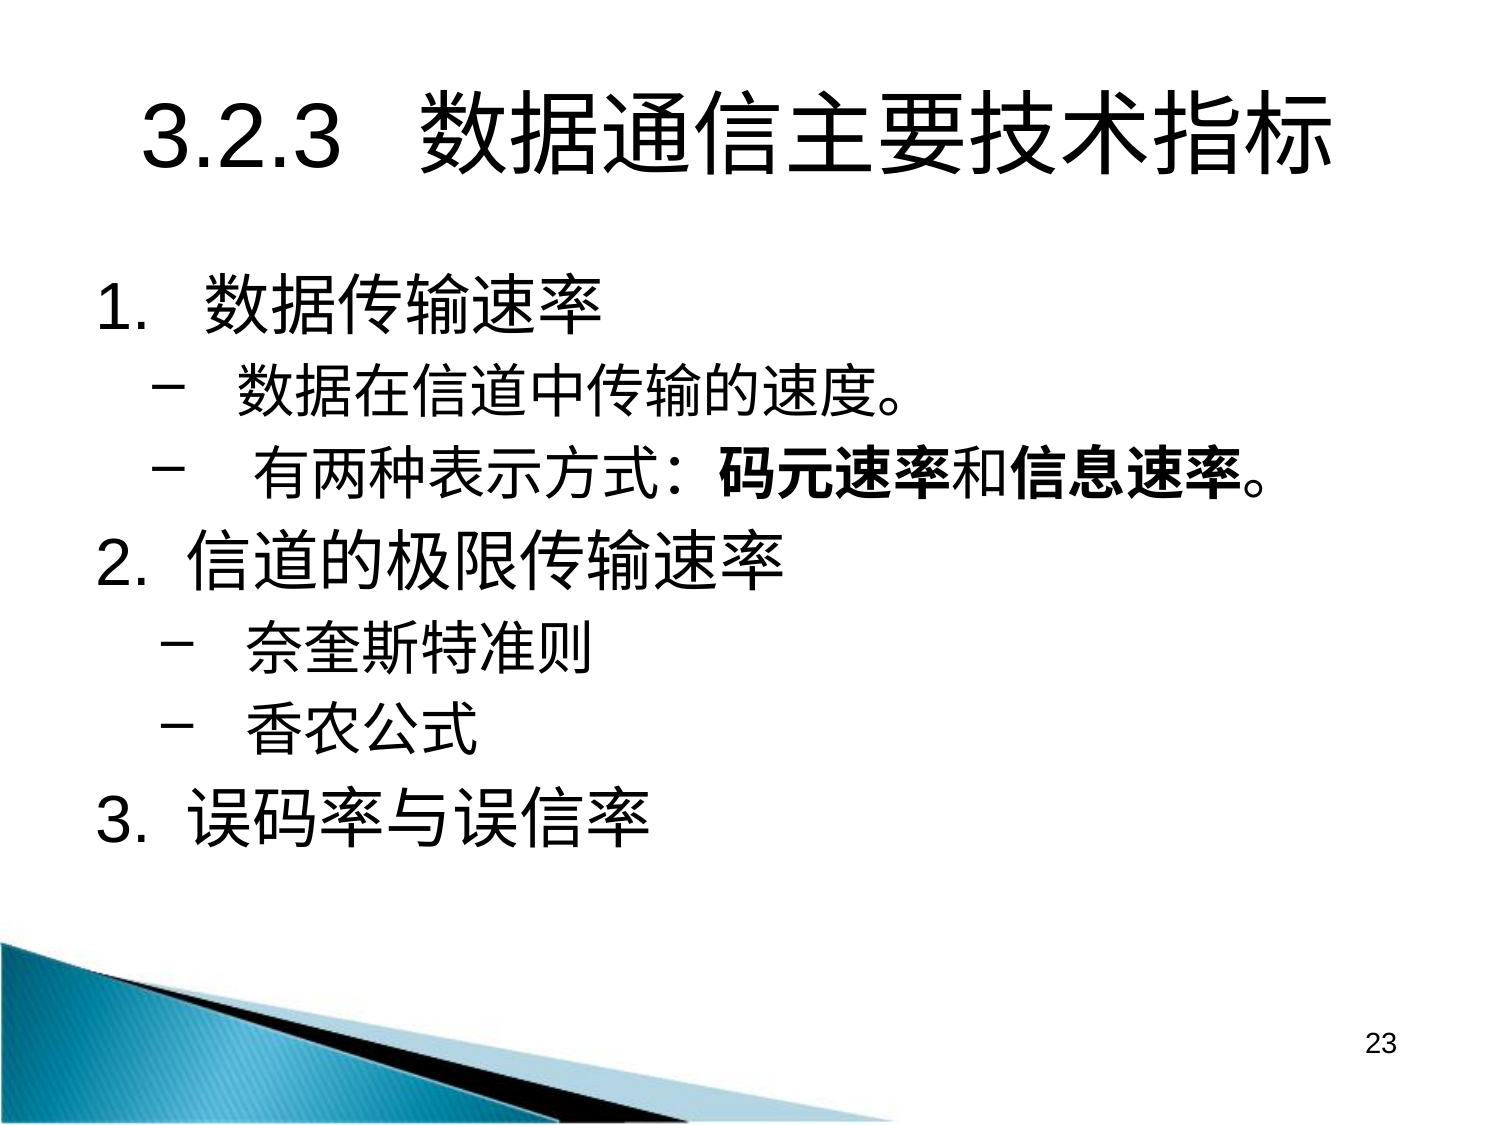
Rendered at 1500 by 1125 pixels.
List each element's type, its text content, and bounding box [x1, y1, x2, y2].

list 1. 数据传输速率 数据在信道中传输的速度。 有两种表示方式：码元速率和信息速率。 2. 信道的极限传输速率 奈奎斯特准则 香农公式 3. 误码率与误信率 [62, 254, 1413, 998]
slide_number 23 [1062, 1016, 1413, 1096]
title 3.2.3 数据通信主要技术指标 [62, 37, 1413, 226]
picture [0, 823, 914, 1125]
